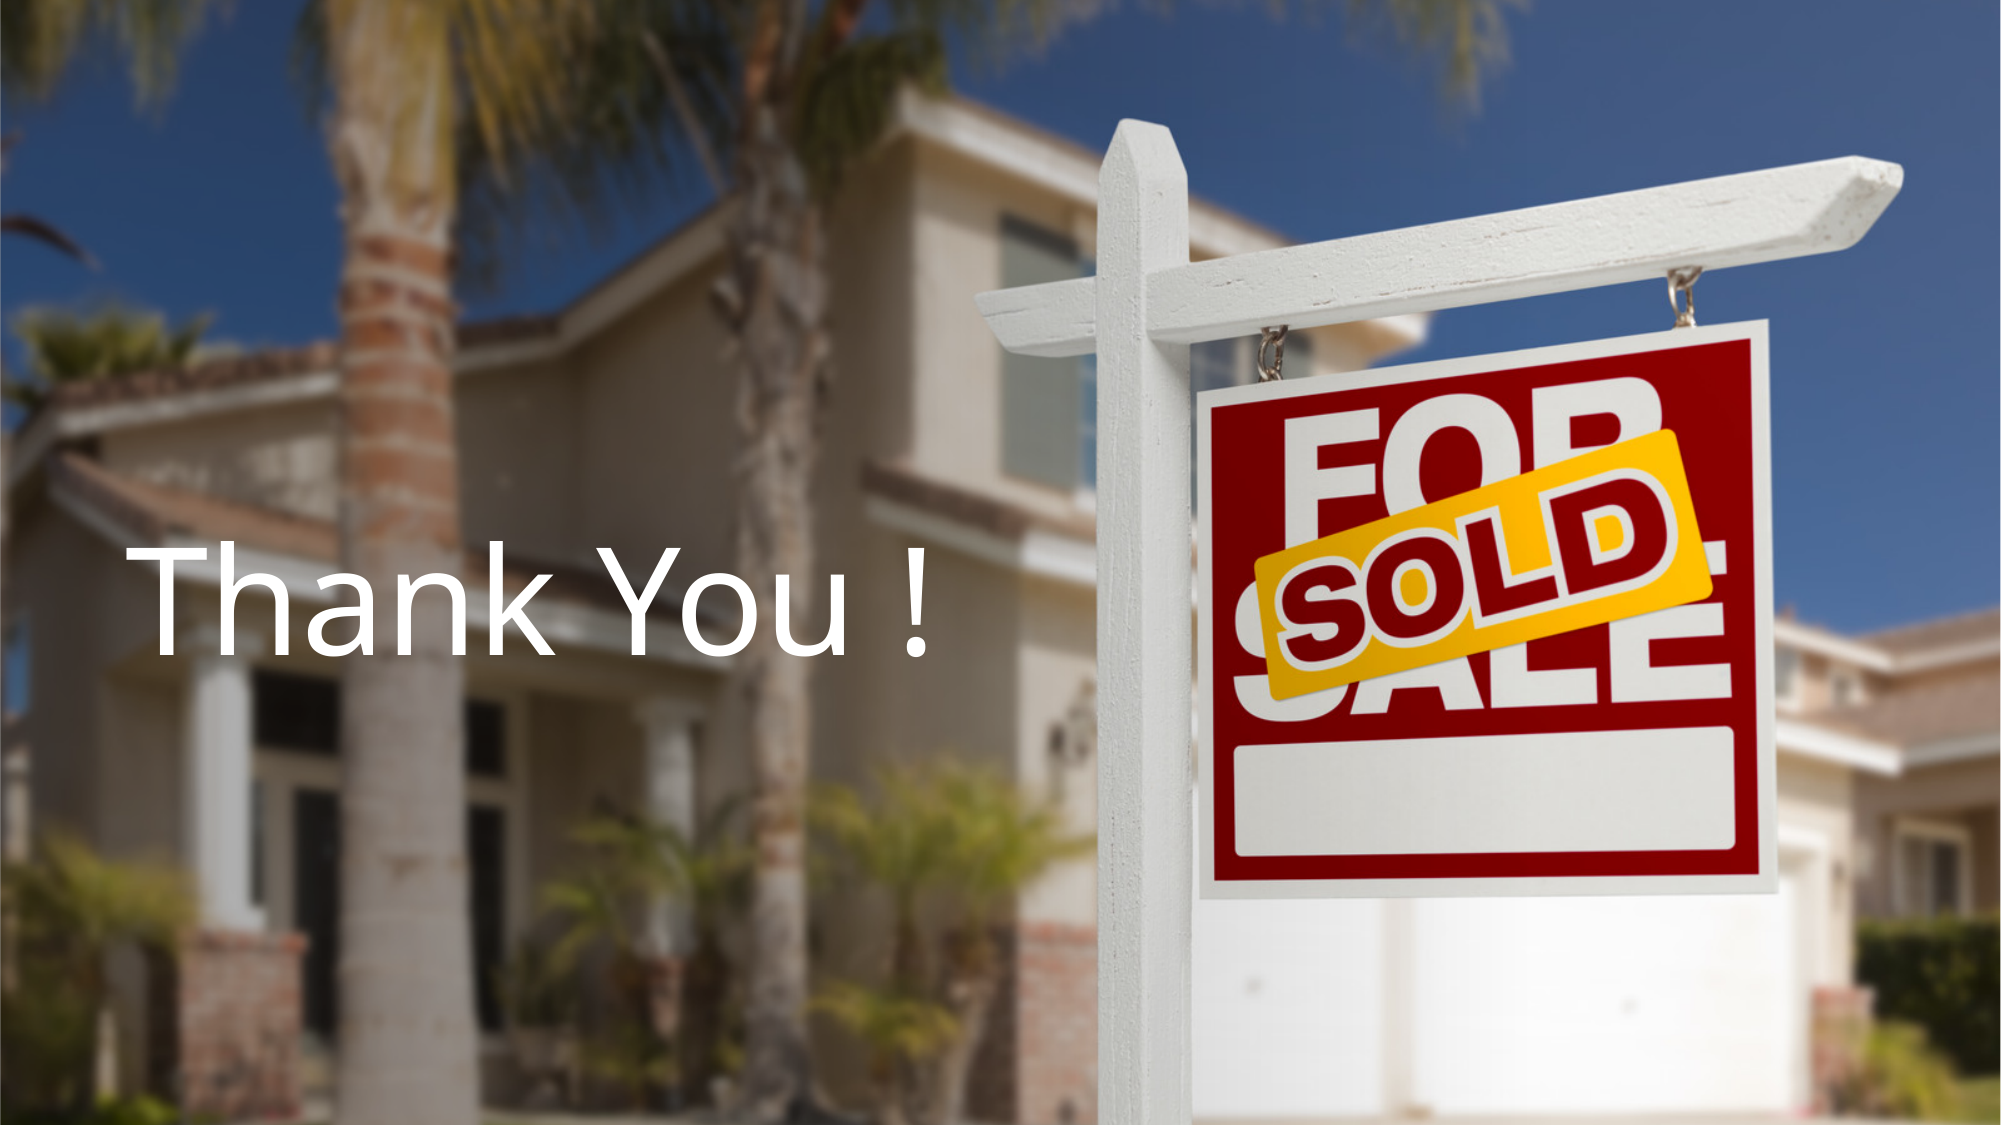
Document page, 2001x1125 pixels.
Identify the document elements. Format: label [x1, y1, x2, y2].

list [0, 0, 2000, 1125]
